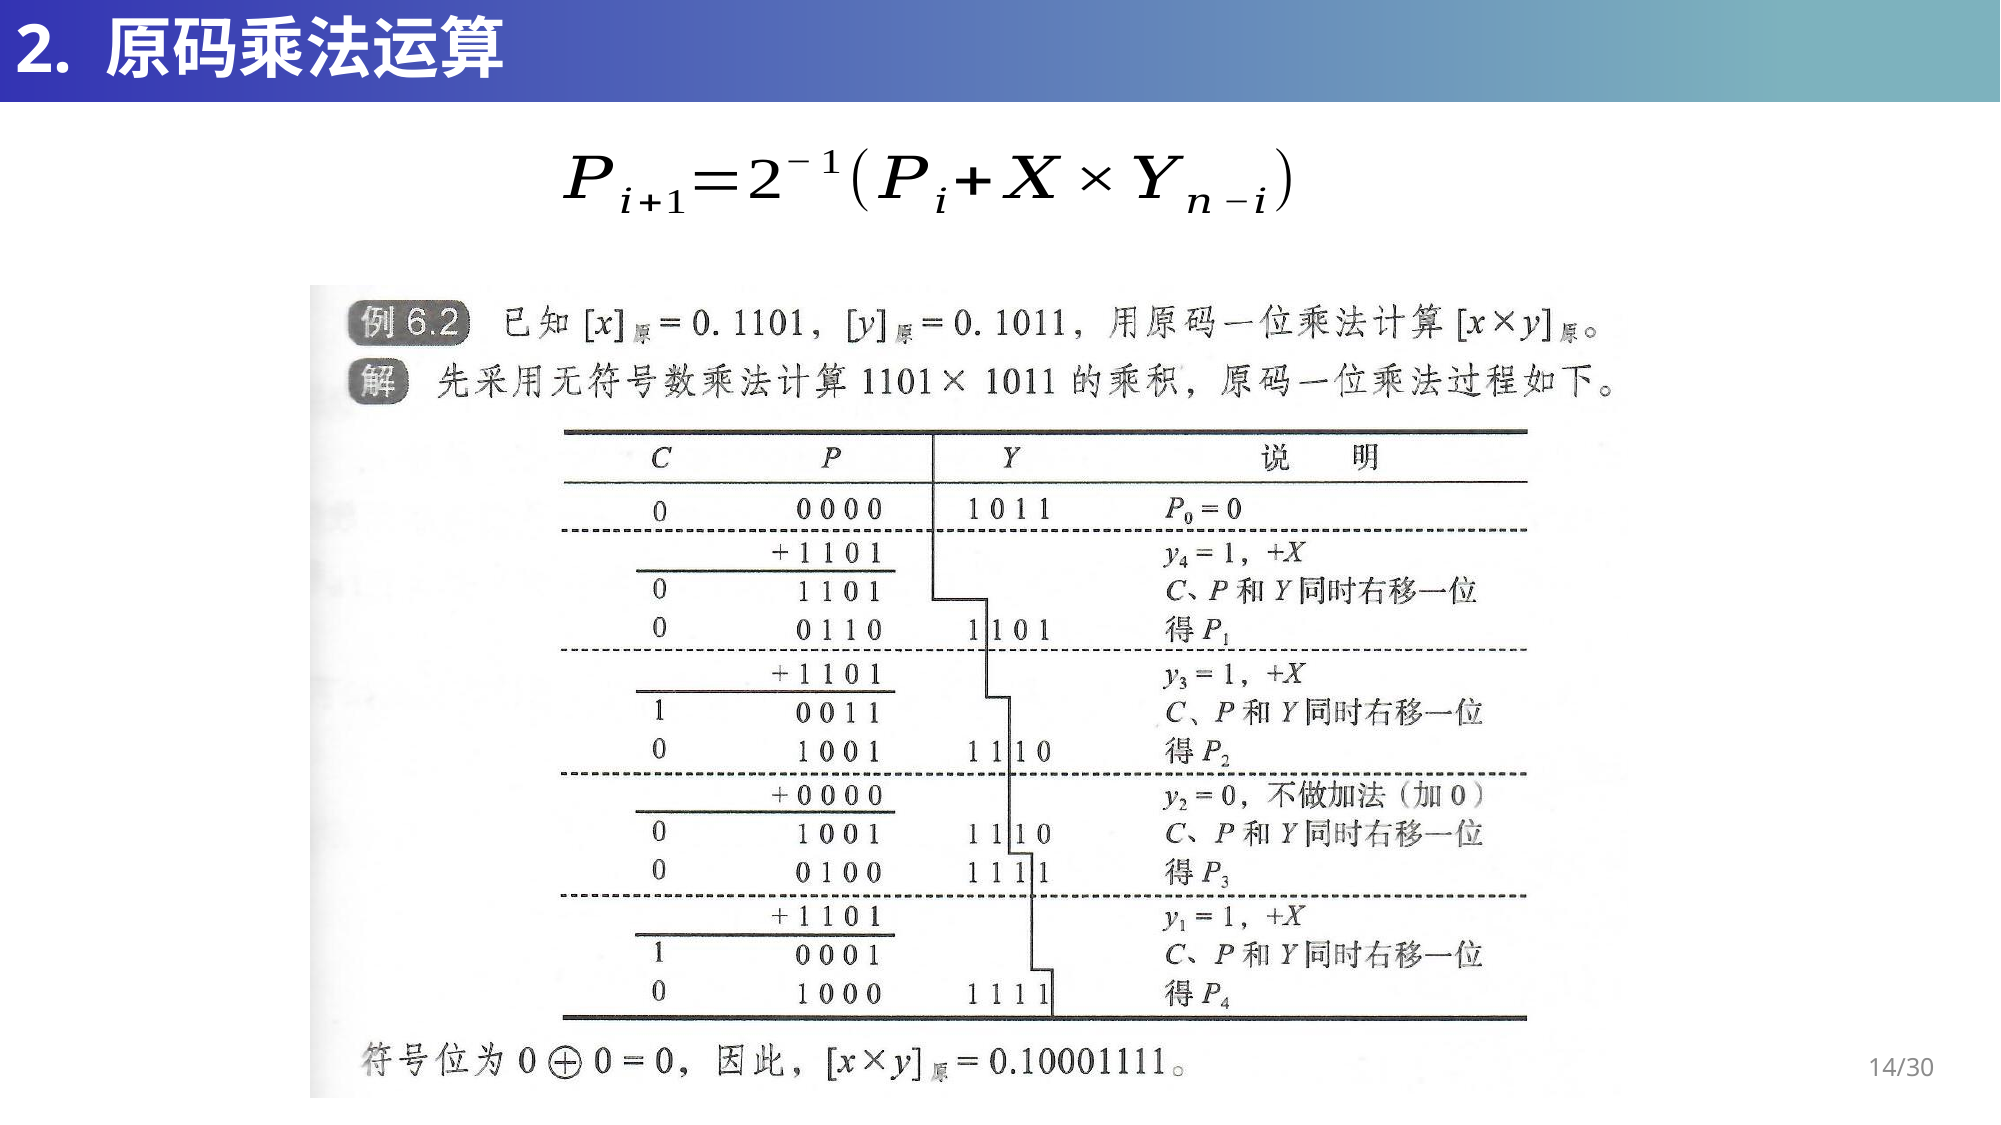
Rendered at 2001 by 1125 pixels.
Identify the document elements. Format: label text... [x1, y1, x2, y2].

title 2. 原码乘法运算 [0, 0, 2000, 102]
slide_number 14/30 [1753, 1038, 1950, 1099]
picture [310, 285, 1628, 1098]
